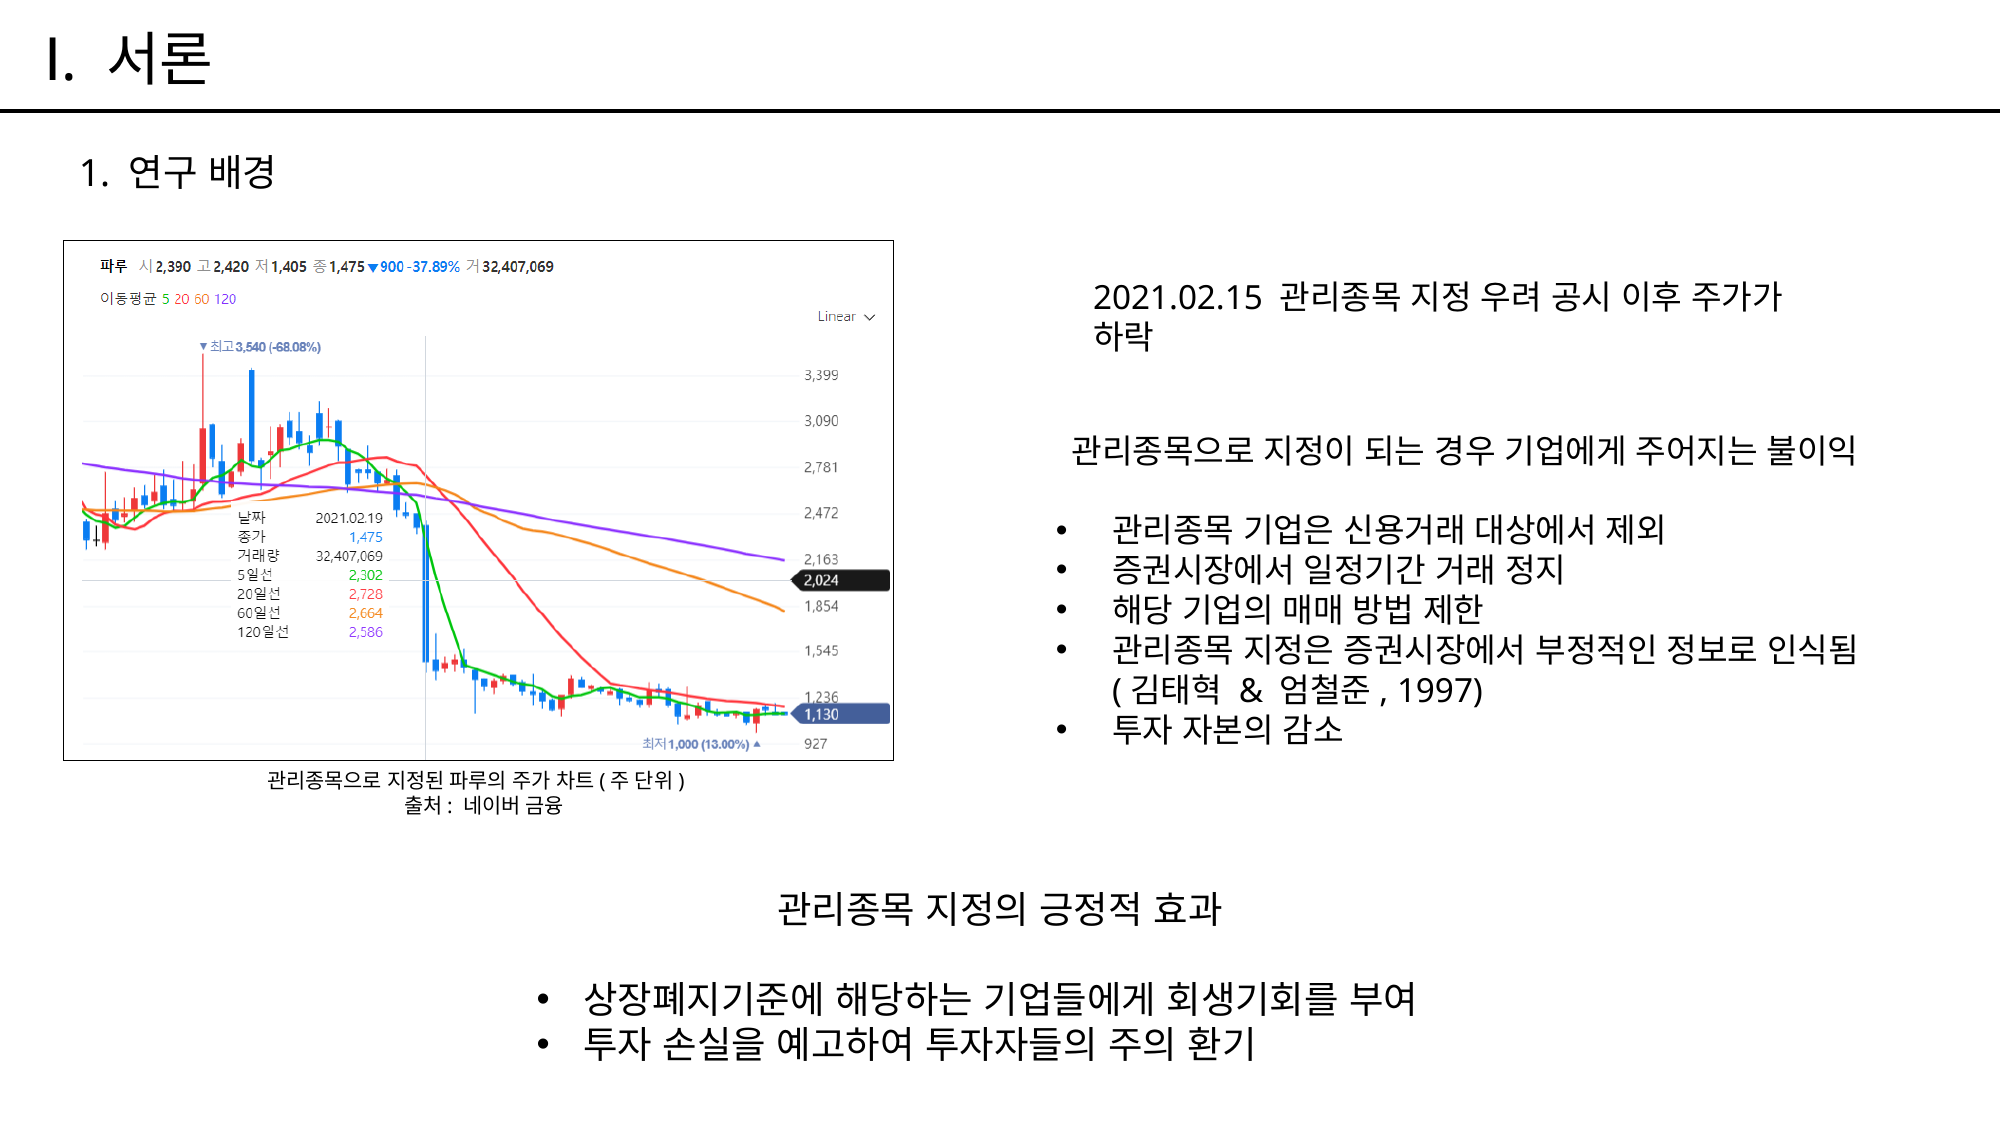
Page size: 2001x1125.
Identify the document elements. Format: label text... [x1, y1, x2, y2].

text_box 관리종목 지정의 긍정적 효과 상장폐지기준에 해당하는 기업들에게 회생기회를 부여 투자 손실을 예고하여 투자자들의 주의 환기 [521, 878, 1479, 1074]
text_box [63, 240, 894, 827]
text_box 1. 연구 배경 [63, 141, 481, 201]
text_box Ⅰ. 서론 [29, 14, 250, 100]
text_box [1041, 268, 1890, 761]
